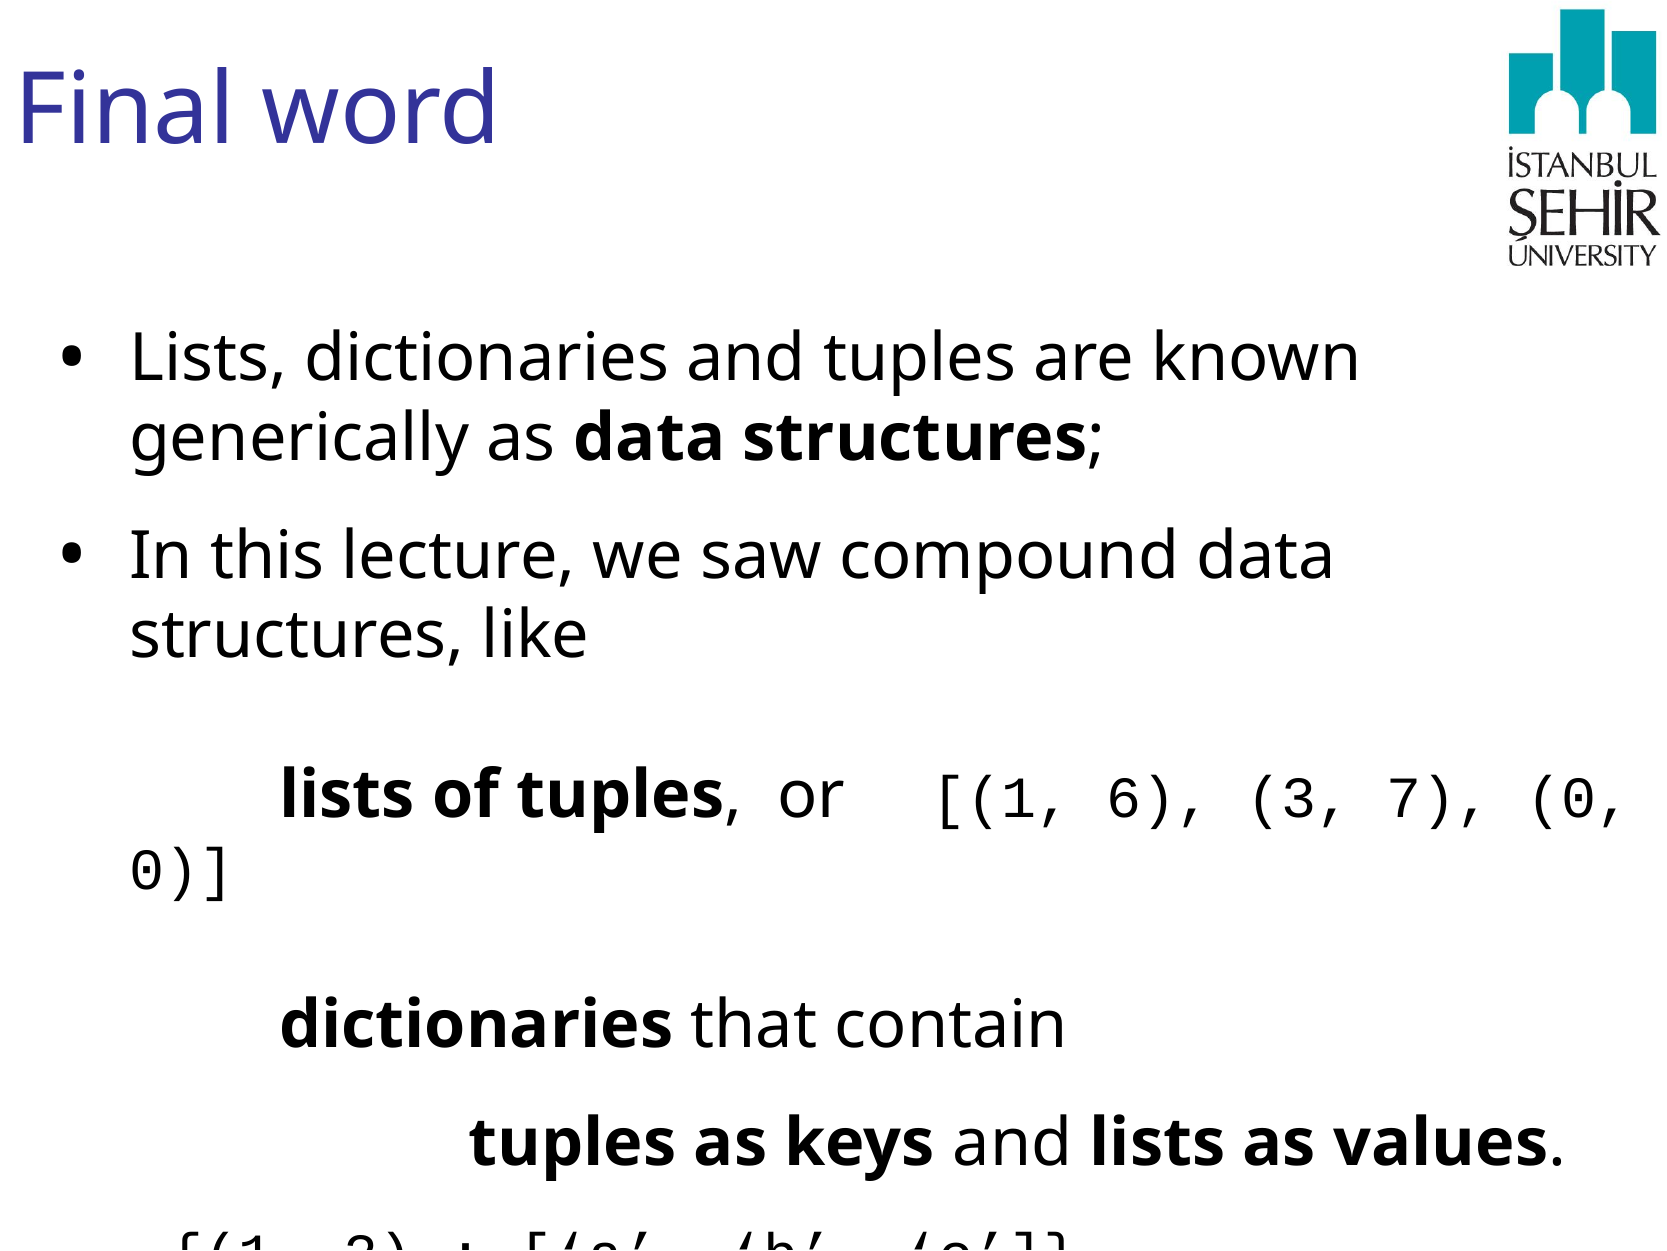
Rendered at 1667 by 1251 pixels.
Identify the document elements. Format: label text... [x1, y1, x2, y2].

picture [1491, 0, 1667, 285]
title Final word [8, 8, 1663, 200]
list Lists, dictionaries and tuples are known generically as data structures; In this lecture, we saw compound data structures, like lists of tuples, or [(1, 6), (3, 7), (0, 0)] dictionaries that contain tuples as keys and lists as values. {(1, 2) : [‘a’, ‘b’, ‘c’]} [8, 354, 1663, 1246]
